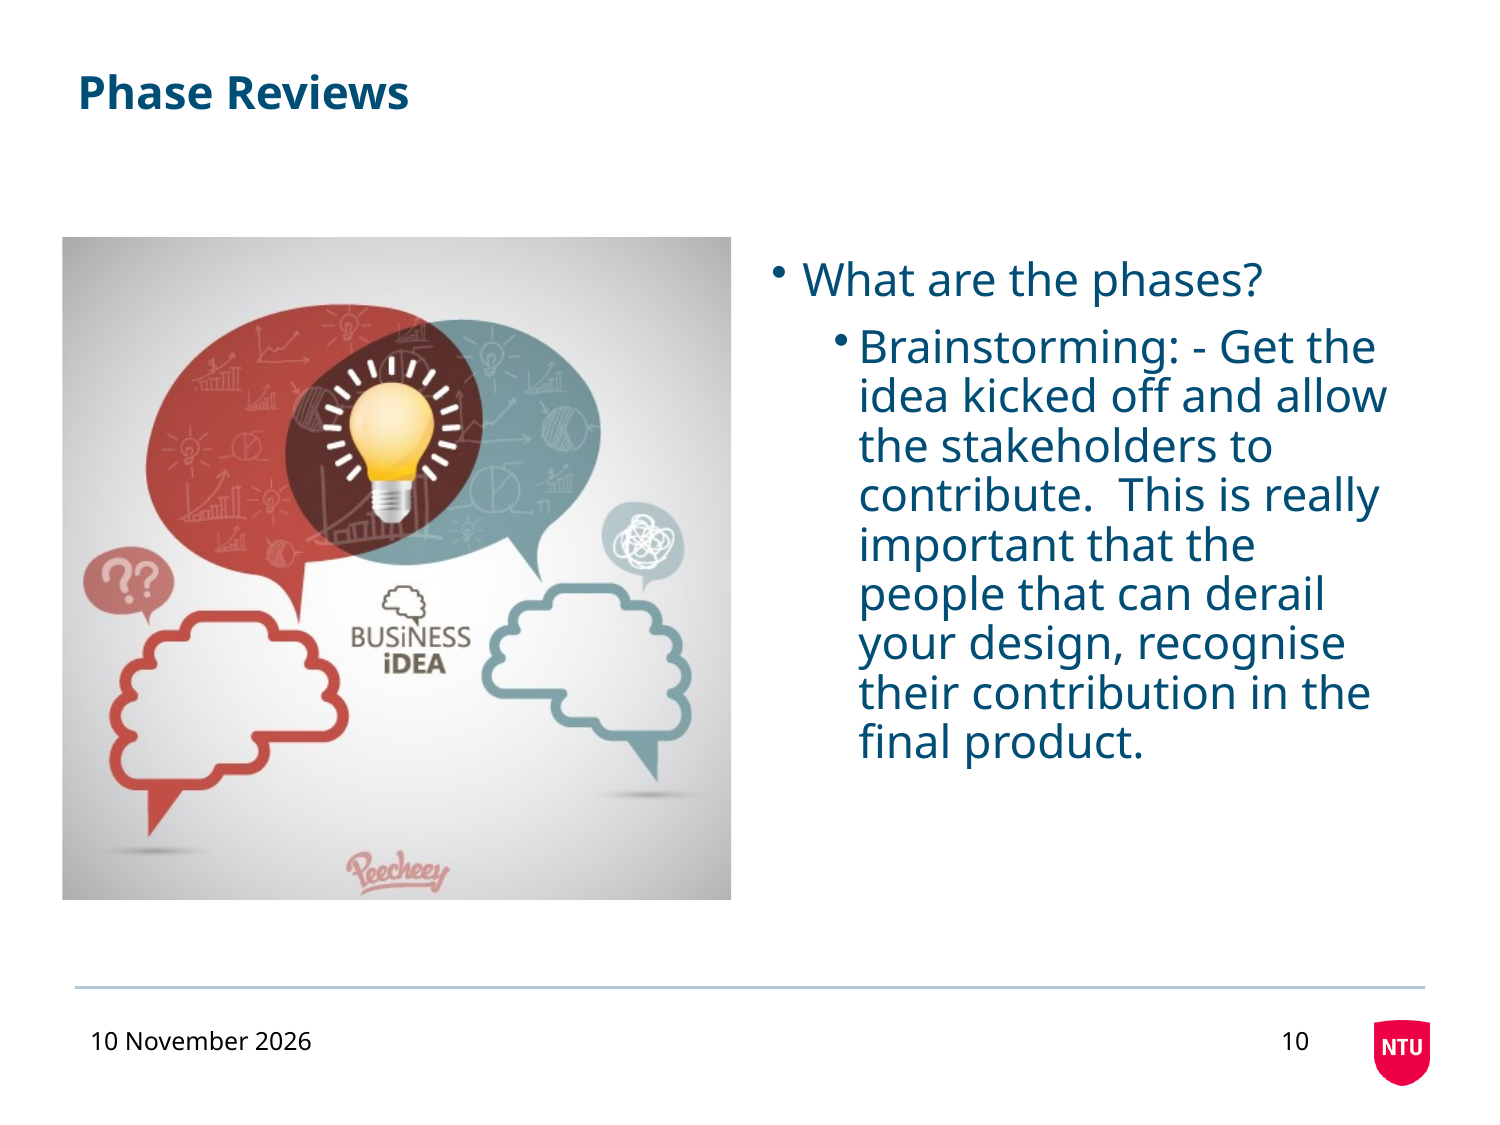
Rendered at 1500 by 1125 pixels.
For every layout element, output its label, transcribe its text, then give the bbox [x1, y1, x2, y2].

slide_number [75, 1017, 425, 1097]
picture [1374, 1020, 1430, 1086]
picture [62, 237, 732, 901]
title Phase Reviews [62, 62, 1425, 238]
list What are the phases? Brainstorming: - Get the idea kicked off and allow the stakeholders to contribute. This is really important that the people that can derail your design, recognise their contribution in the final product. [756, 237, 1425, 900]
slide_number 10 [974, 1017, 1325, 1097]
